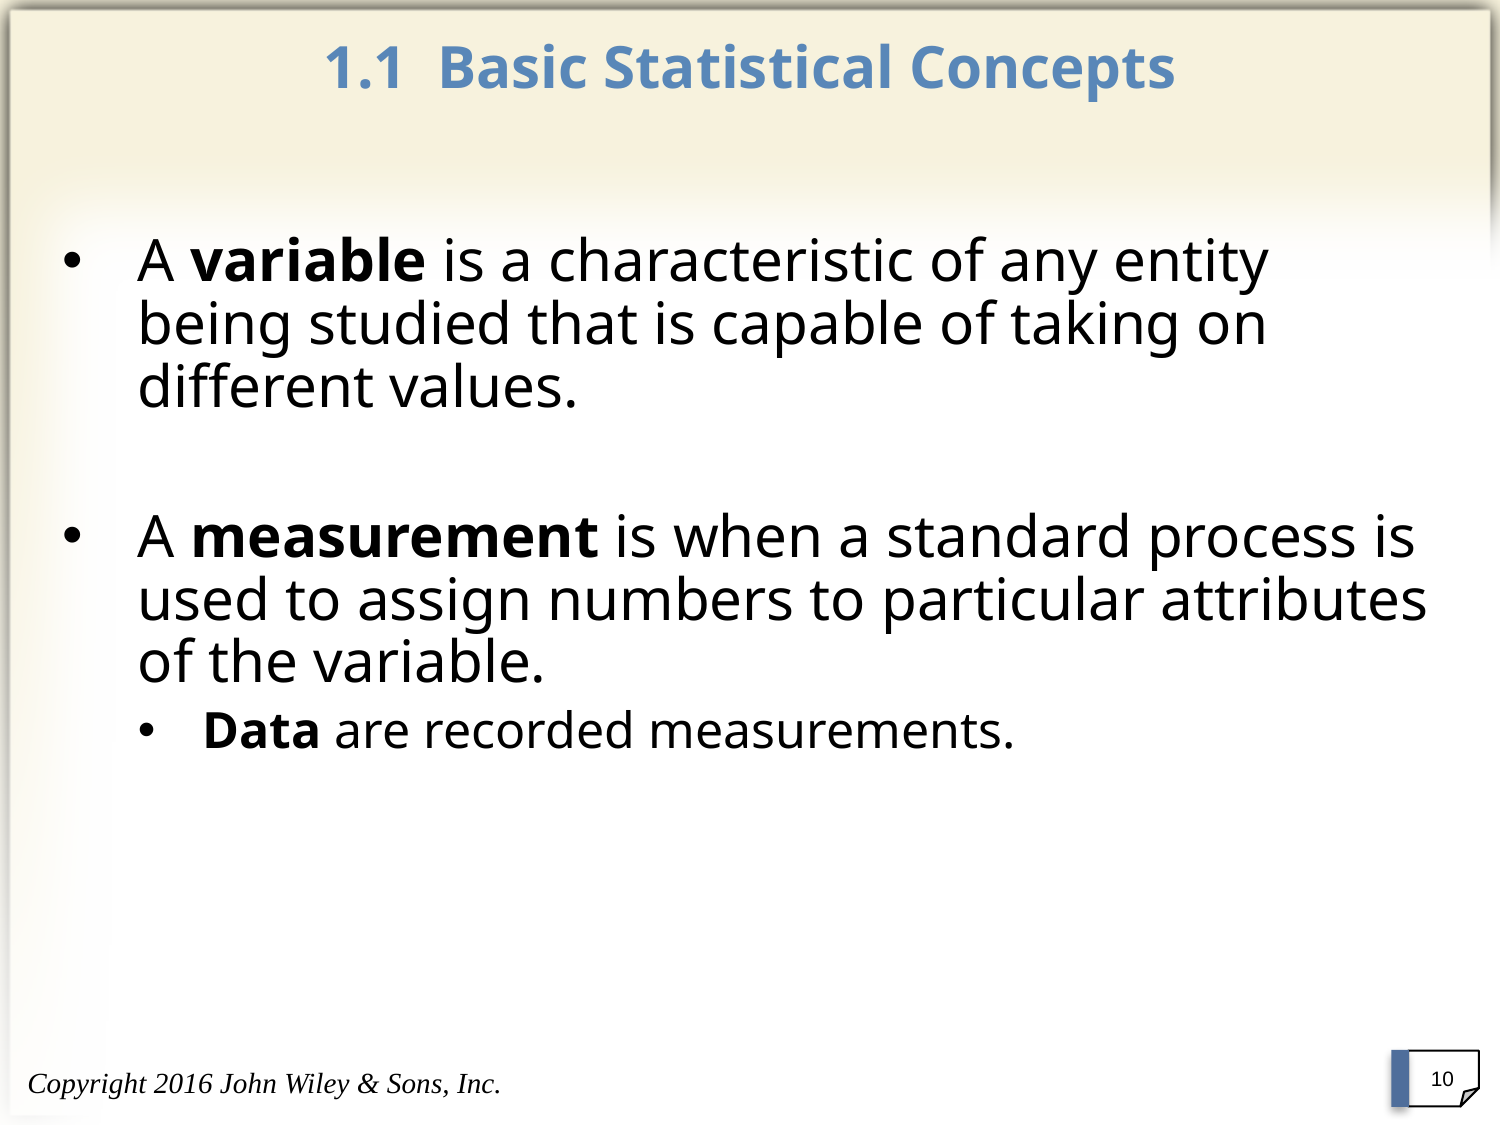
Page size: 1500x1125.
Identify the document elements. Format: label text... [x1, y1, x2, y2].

title 1.1 Basic Statistical Concepts [62, 37, 1438, 102]
list A variable is a characteristic of any entity being studied that is capable of taking on different values. A measurement is when a standard process is used to assign numbers to particular attributes of the variable. Data are recorded measurements. [62, 231, 1438, 595]
